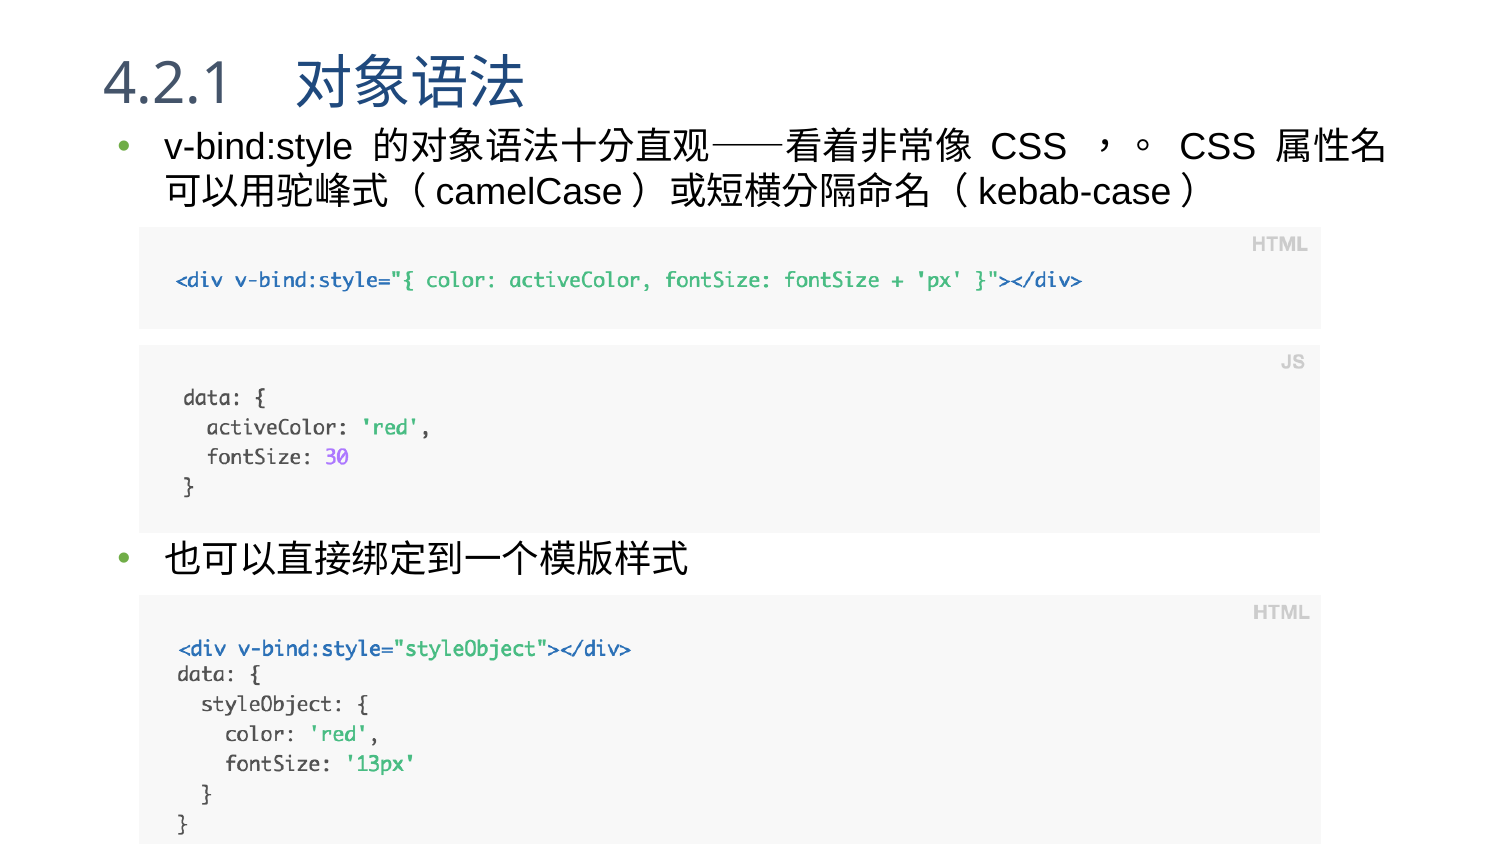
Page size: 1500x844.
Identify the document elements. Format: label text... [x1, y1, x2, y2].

text_box 4.2.1 对象语法 [88, 38, 1278, 123]
picture [138, 345, 1321, 534]
picture [138, 226, 1321, 331]
picture [138, 595, 1321, 844]
text_box v-bind:style 的对象语法十分直观——看着非常像 CSS ，。 CSS 属性名可以用驼峰式（camelCase）或短横分隔命名（kebab-case） 也可以直接绑定到一个模版样式 [102, 115, 1425, 841]
